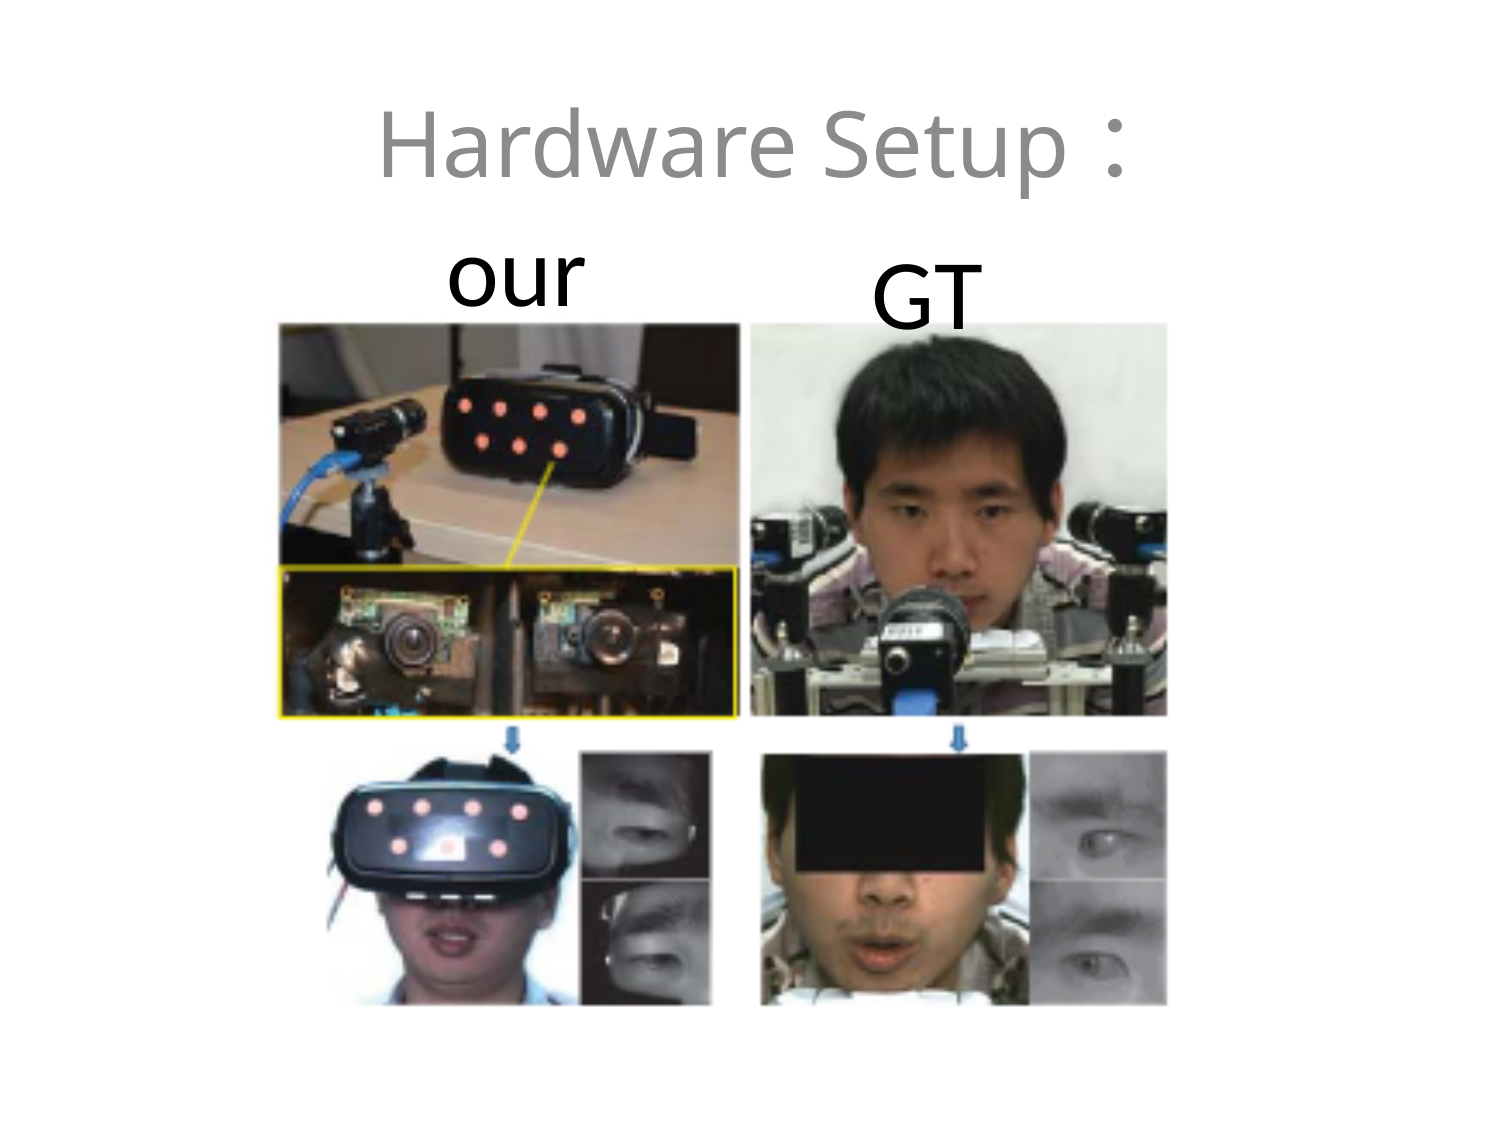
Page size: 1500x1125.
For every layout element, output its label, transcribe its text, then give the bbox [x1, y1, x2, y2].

text_box GT [857, 222, 998, 289]
text_box our [432, 199, 602, 289]
subtitle Hardware Setup： [29, 78, 1500, 217]
picture [218, 290, 1213, 1017]
